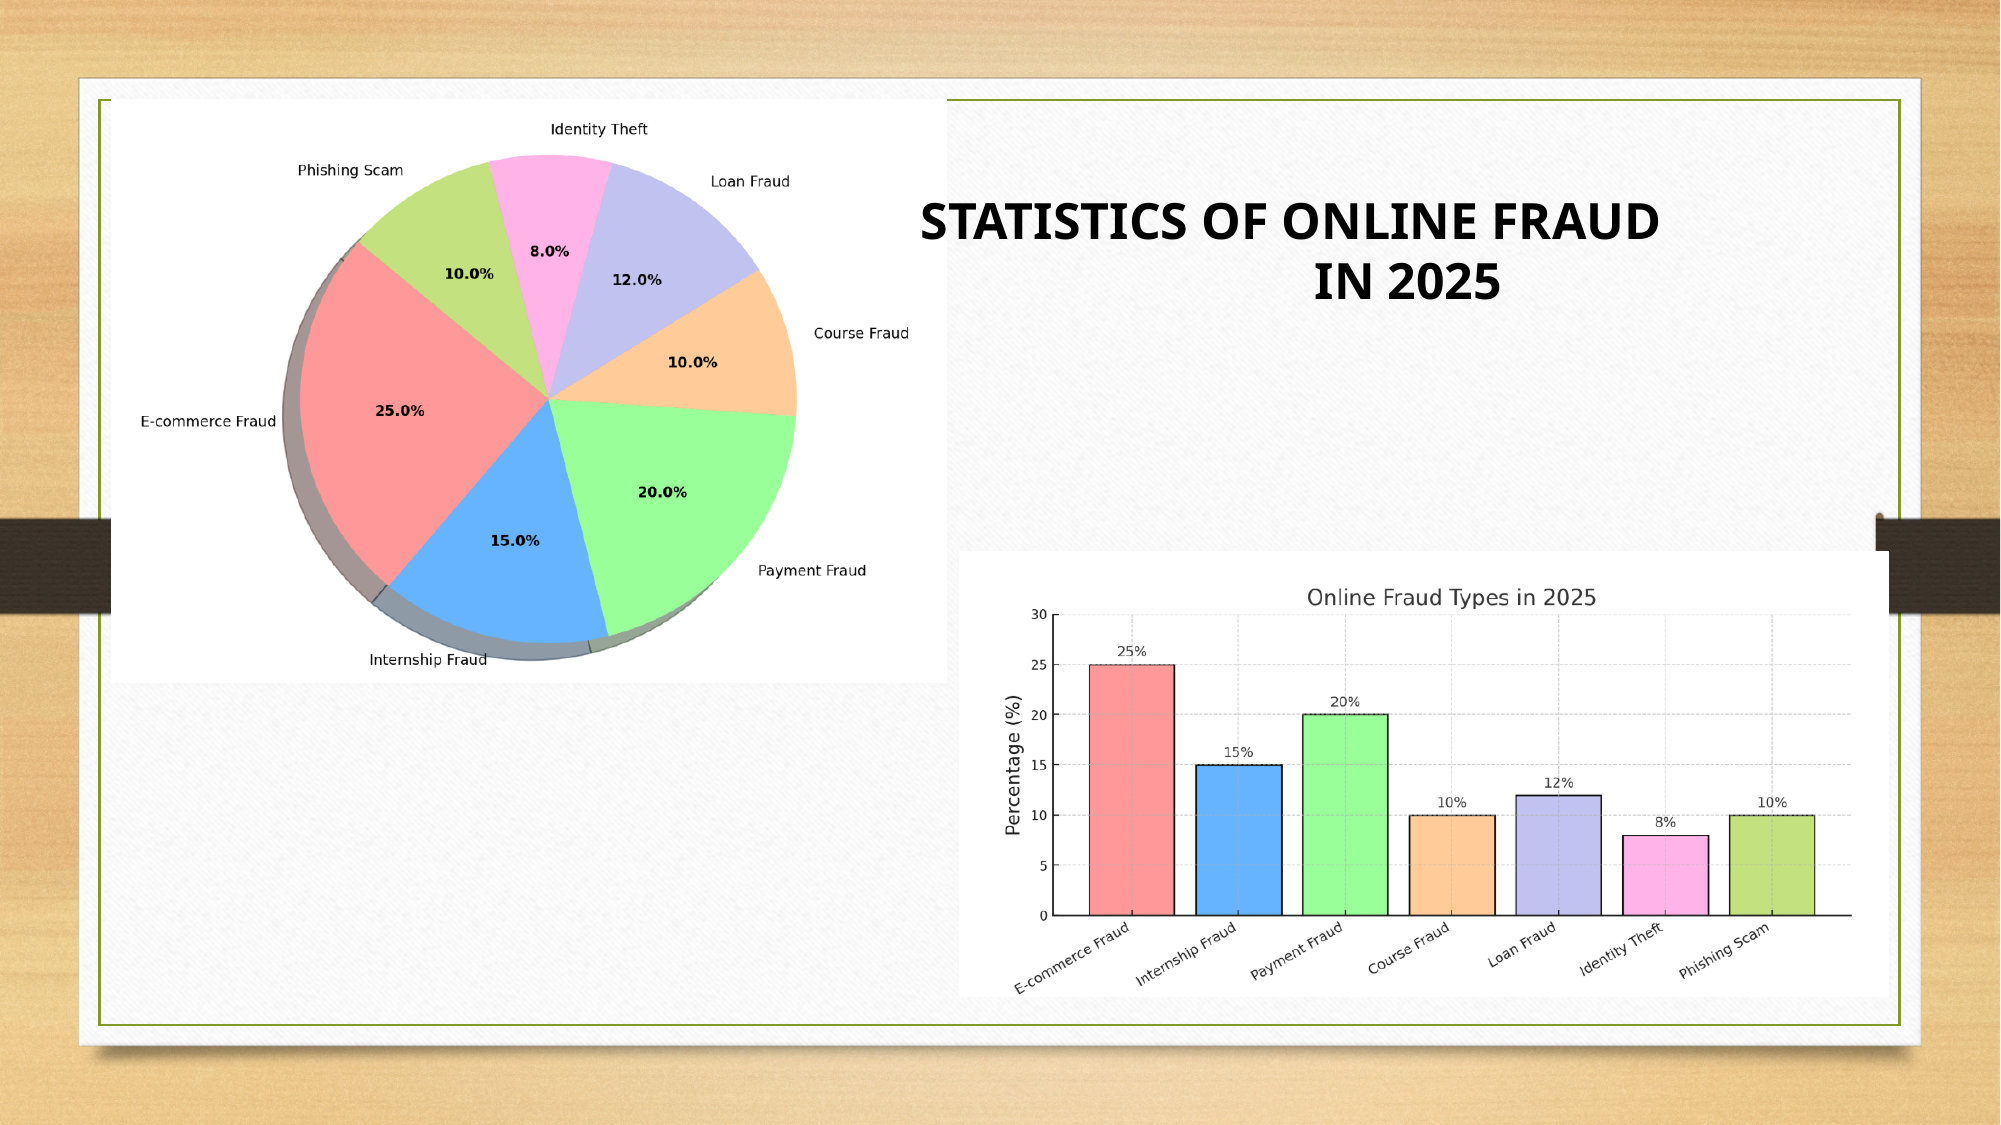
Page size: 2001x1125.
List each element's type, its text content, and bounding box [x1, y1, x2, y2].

text_box STATISTICS OF ONLINE FRAUD IN 2025 [947, 182, 1876, 317]
picture [0, 0, 2001, 1125]
